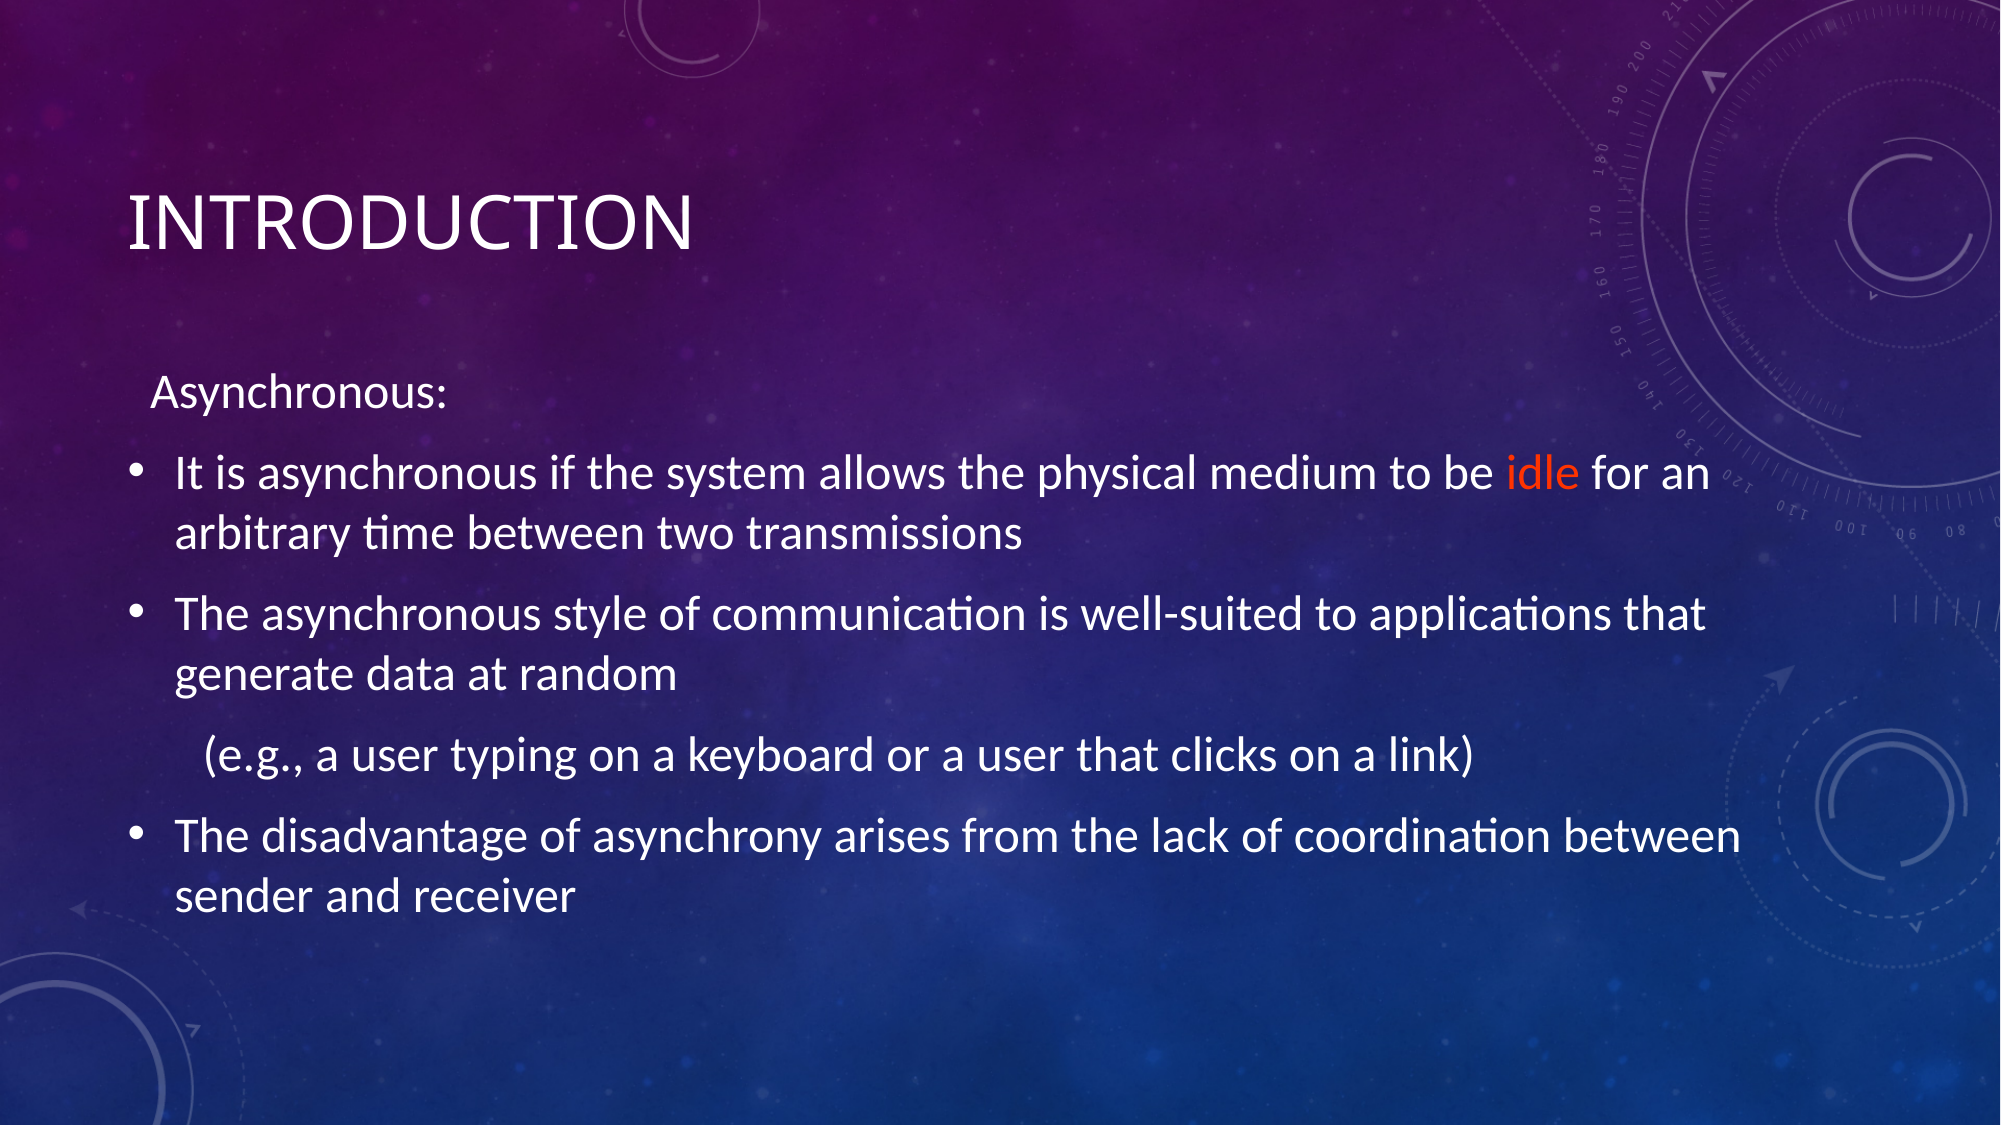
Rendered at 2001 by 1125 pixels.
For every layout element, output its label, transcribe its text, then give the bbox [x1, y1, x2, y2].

list Asynchronous: It is asynchronous if the system allows the physical medium to be idle for an arbitrary time between two transmissions The asynchronous style of communication is well-suited to applications that generate data at random (e.g., a user typing on a keyboard or a user that clicks on a link) The disadvantage of asynchrony arises from the lack of coordination between sender and receiver [112, 351, 1775, 950]
picture [0, 0, 2001, 1125]
title Introduction [112, 99, 1775, 339]
